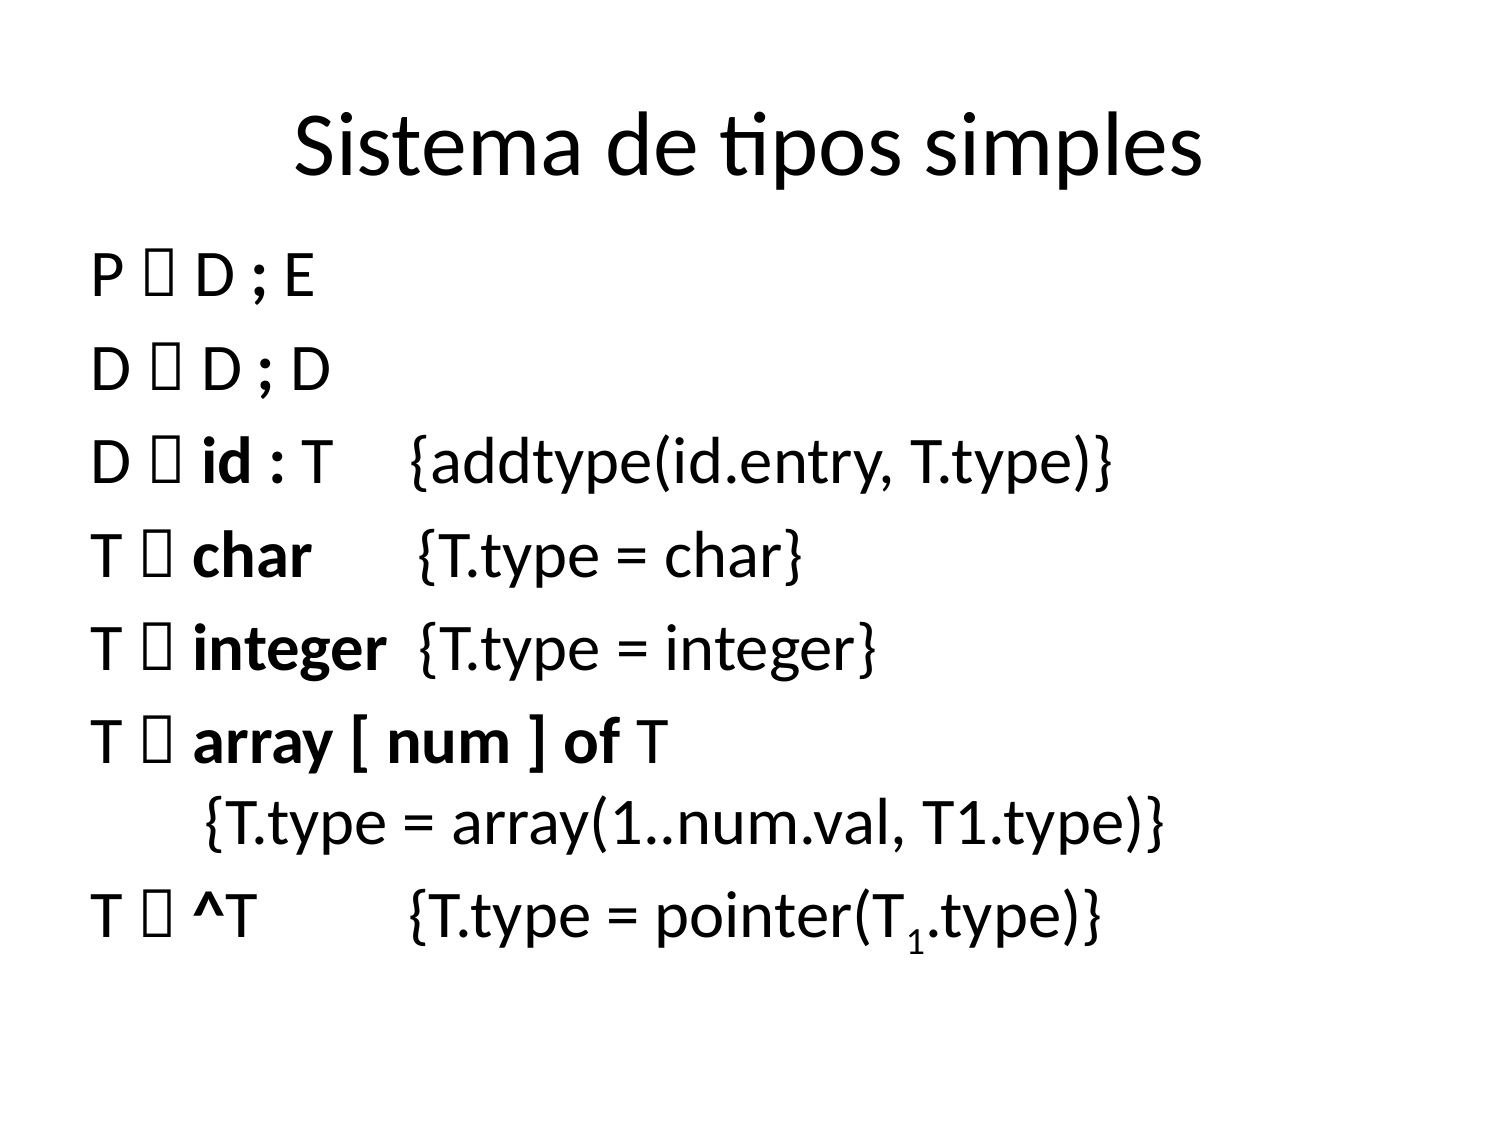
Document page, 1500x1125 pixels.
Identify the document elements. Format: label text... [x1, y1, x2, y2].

list P  D ; E D  D ; D D  id : T {addtype(id.entry, T.type)} T  char {T.type = char} T  integer {T.type = integer} T  array [ num ] of T {T.type = array(1..num.val, T1.type)} T  ^T {T.type = pointer(T1.type)} [75, 222, 1425, 1086]
title Sistema de tipos simples [75, 45, 1425, 222]
